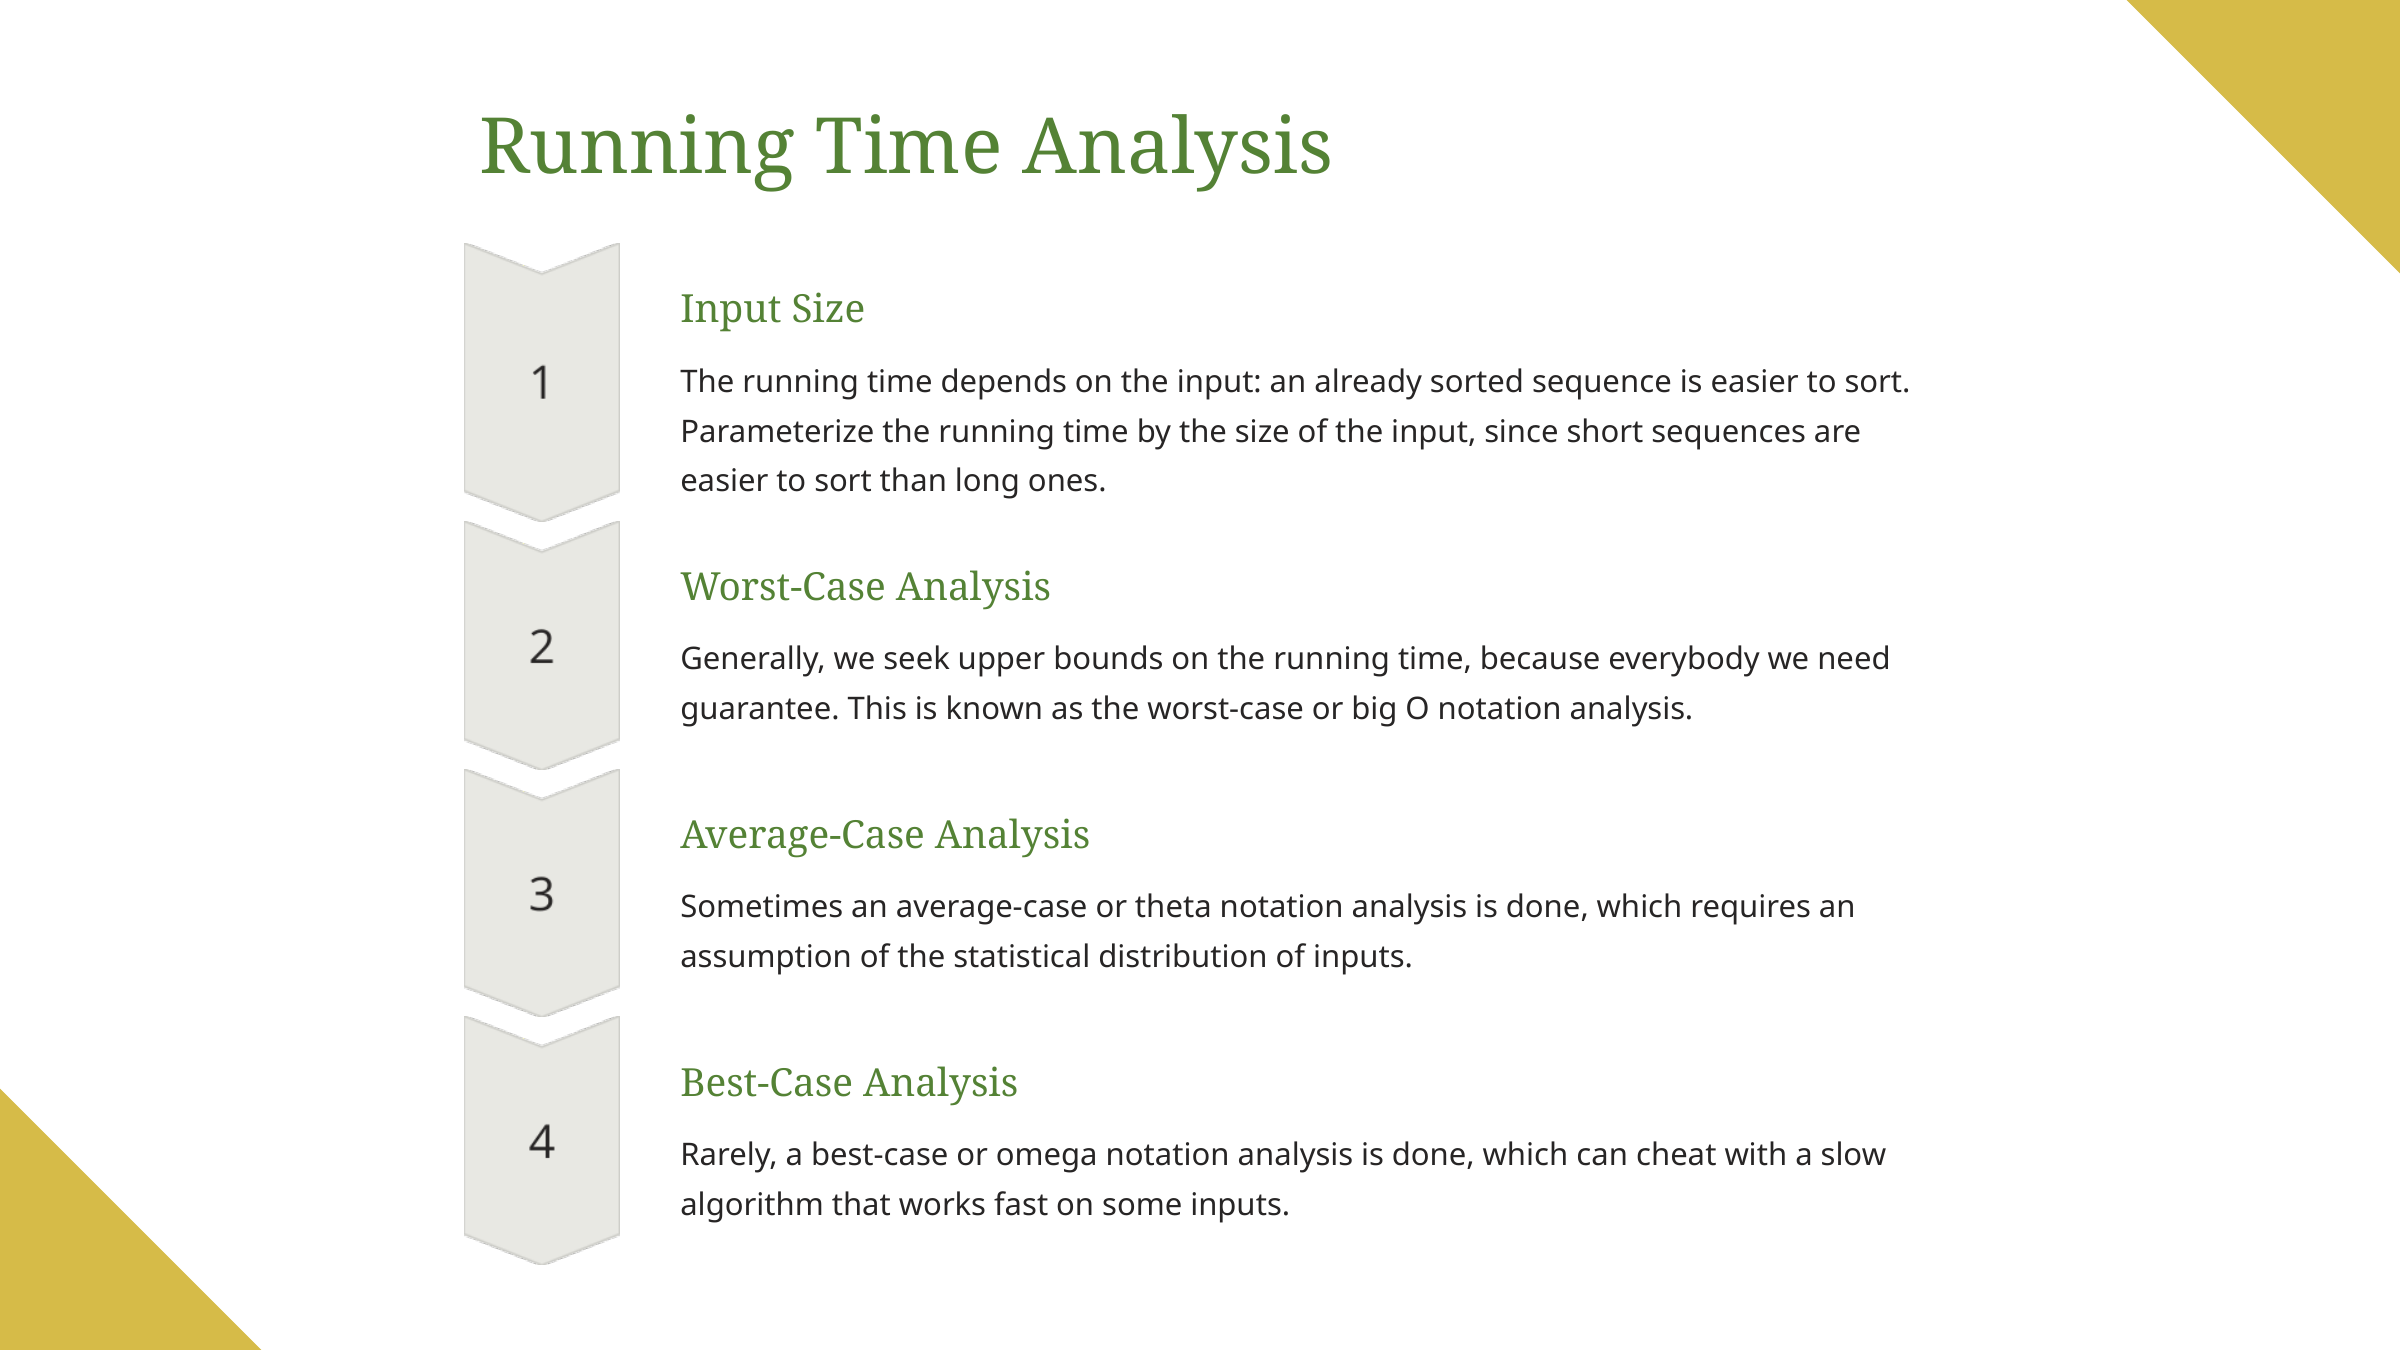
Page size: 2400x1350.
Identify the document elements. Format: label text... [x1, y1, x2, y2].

text_box Sometimes an average-case or theta notation analysis is done, which requires an assumption of the statistical distribution of inputs. [665, 867, 1936, 967]
text_box Running Time Analysis [464, 85, 1263, 182]
picture [464, 243, 620, 1265]
text_box Worst-Case Analysis [665, 552, 1053, 601]
text_box Average-Case Analysis [665, 800, 1053, 849]
text_box Rarely, a best-case or omega notation analysis is done, which can cheat with a slow algorithm that works fast on some inputs. [665, 1114, 1936, 1214]
text_box Generally, we seek upper bounds on the running time, because everybody we need guarantee. This is known as the worst-case or big O notation analysis. [665, 619, 1936, 719]
text_box [2126, 0, 2400, 274]
text_box Input Size [665, 274, 1053, 324]
text_box Best-Case Analysis [665, 1047, 1053, 1097]
text_box [0, 1088, 262, 1350]
text_box The running time depends on the input: an already sorted sequence is easier to sort. Parameterize the running time by the size of the input, since short sequences are easier to sort than long ones. [665, 341, 1936, 491]
